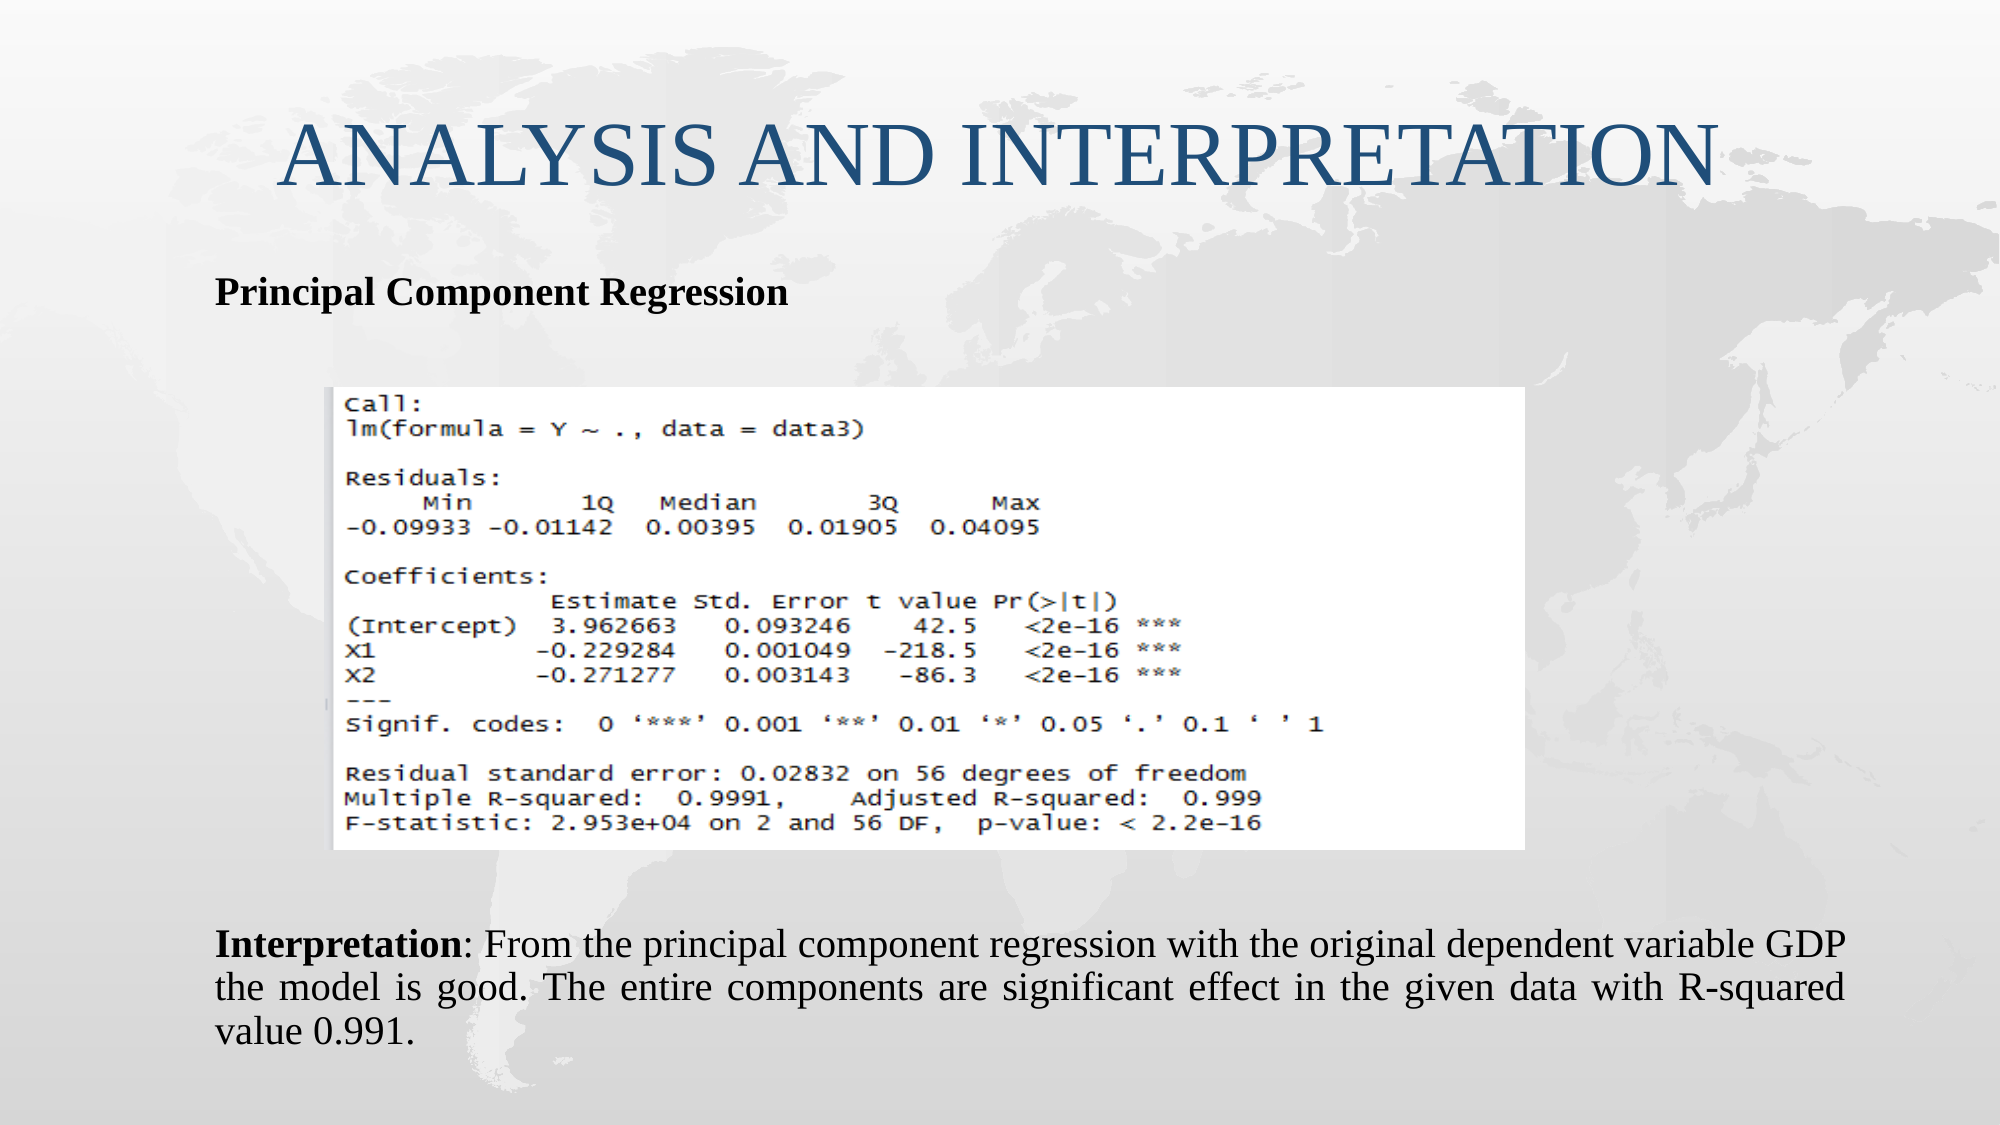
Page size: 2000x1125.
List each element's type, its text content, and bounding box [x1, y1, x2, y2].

subtitle Principal Component Regression Interpretation: From the principal component regression with the original dependent variable GDP the model is good. The entire components are significant effect in the given data with R-squared value 0.991. [199, 262, 1863, 1063]
text_box Analysis and interpretation [199, 45, 1800, 213]
picture [324, 387, 1525, 850]
